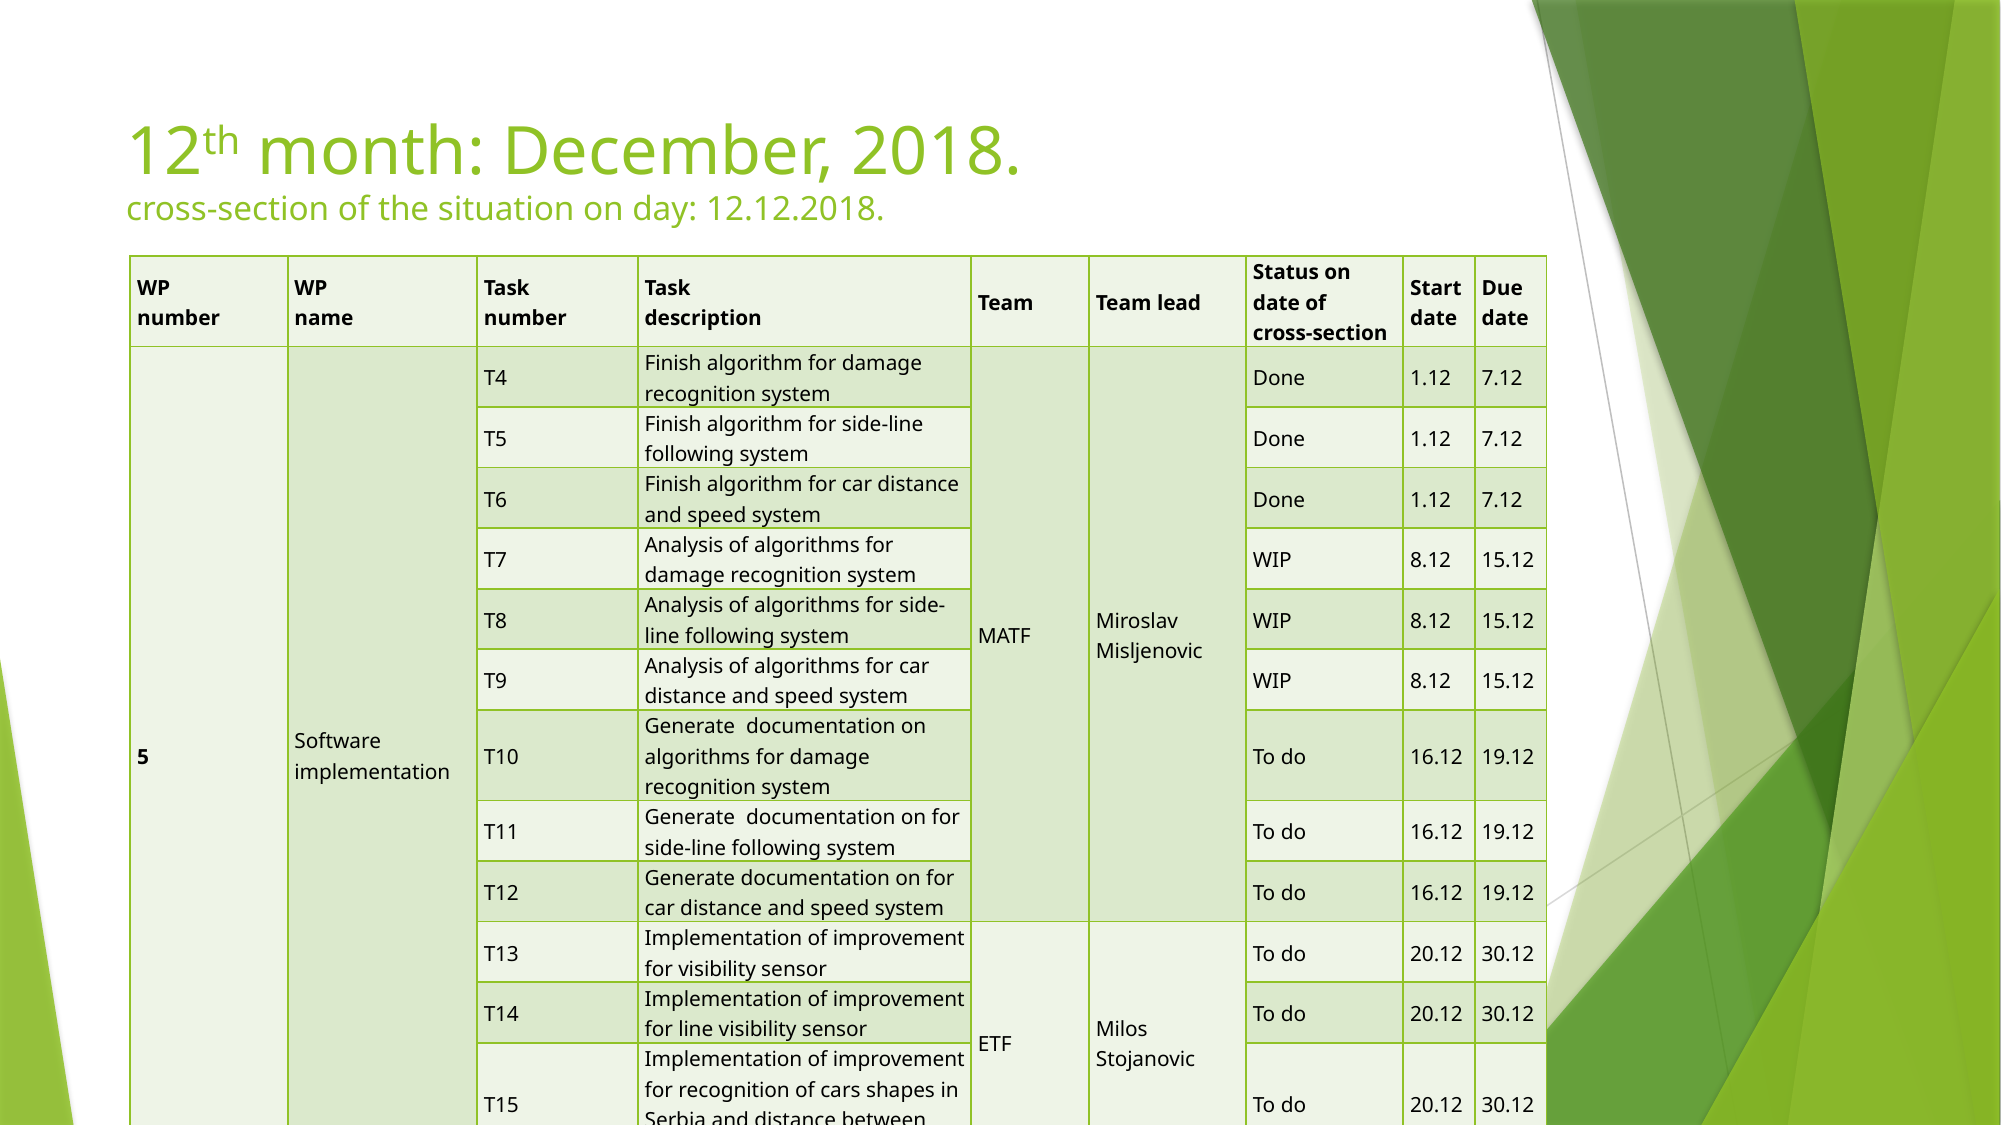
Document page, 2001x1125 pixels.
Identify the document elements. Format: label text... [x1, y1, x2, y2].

table_cell Implementation of improvement for line visibility sensor [639, 983, 970, 1042]
title 12th month: December, 2018. cross-section of the situation on day: 12.12.2018. [111, 99, 1522, 317]
table_cell Done [1247, 347, 1402, 406]
table_cell 15.12 [1476, 529, 1546, 588]
table_cell T15 [478, 1044, 637, 1125]
table_cell Miroslav Misljenovic [1090, 347, 1245, 921]
table_cell ETF [972, 922, 1088, 1125]
table_cell T10 [478, 711, 637, 800]
table_cell 7.12 [1476, 408, 1546, 467]
table_cell WIP [1247, 650, 1402, 709]
table_cell Generate documentation on for side-line following system [639, 801, 970, 860]
table_cell 15.12 [1476, 650, 1546, 709]
table_cell T4 [478, 347, 637, 406]
table_cell T12 [478, 862, 637, 921]
table_cell 16.12 [1404, 801, 1474, 860]
table_cell 16.12 [1404, 711, 1474, 800]
table_cell 20.12 [1404, 1044, 1474, 1125]
table_cell T13 [478, 922, 637, 981]
table_cell Implementation of improvement for recognition of cars shapes in Serbia and distance between them [639, 1044, 970, 1125]
table_cell To do [1247, 1044, 1402, 1125]
table_cell T8 [478, 590, 637, 648]
table_cell 15.12 [1476, 590, 1546, 648]
table_cell 7.12 [1476, 347, 1546, 406]
table_cell T14 [478, 983, 637, 1042]
table_cell 30.12 [1476, 922, 1546, 981]
table_cell Finish algorithm for side-line following system [639, 408, 970, 467]
table_cell WIP [1247, 590, 1402, 648]
table_cell 20.12 [1404, 922, 1474, 981]
table_cell Implementation of improvement for visibility sensor [639, 922, 970, 981]
table_cell T7 [478, 529, 637, 588]
table_cell Software implementation [289, 347, 476, 1125]
table_header Task description [639, 257, 970, 346]
table_cell 8.12 [1404, 590, 1474, 648]
table_header WP name [289, 257, 476, 346]
table_cell 1.12 [1404, 468, 1474, 527]
table_cell 19.12 [1476, 711, 1546, 800]
table_cell 30.12 [1476, 1044, 1546, 1125]
table_header Due date [1476, 257, 1546, 346]
table_cell 1.12 [1404, 408, 1474, 467]
table_cell To do [1247, 801, 1402, 860]
table_cell To do [1247, 922, 1402, 981]
table_header Task number [478, 257, 637, 346]
table_cell T5 [478, 408, 637, 467]
table_cell 5 [131, 347, 287, 1125]
table_cell To do [1247, 711, 1402, 800]
table_header WP number [131, 257, 287, 346]
table_header Team lead [1090, 257, 1245, 346]
table_header Team [972, 257, 1088, 346]
table_cell WIP [1247, 529, 1402, 588]
table_cell T11 [478, 801, 637, 860]
table_cell T6 [478, 468, 637, 527]
table_cell MATF [972, 347, 1088, 921]
table_cell 19.12 [1476, 801, 1546, 860]
table_cell Analysis of algorithms for car distance and speed system [639, 650, 970, 709]
table_cell 19.12 [1476, 862, 1546, 921]
table_cell Analysis of algorithms for side-line following system [639, 590, 970, 648]
table_cell 16.12 [1404, 862, 1474, 921]
table_header Status on date of cross-section [1247, 257, 1402, 346]
table_cell Generate documentation on for car distance and speed system [639, 862, 970, 921]
table_cell 30.12 [1476, 983, 1546, 1042]
table_cell 1.12 [1404, 347, 1474, 406]
table_cell 7.12 [1476, 468, 1546, 527]
table_cell Analysis of algorithms for damage recognition system [639, 529, 970, 588]
table_cell To do [1247, 862, 1402, 921]
table_cell Done [1247, 468, 1402, 527]
table_cell Finish algorithm for damage recognition system [639, 347, 970, 406]
table_cell To do [1247, 983, 1402, 1042]
table_cell 20.12 [1404, 983, 1474, 1042]
table_cell Milos Stojanovic [1090, 922, 1245, 1125]
table_cell Done [1247, 408, 1402, 467]
table_cell 8.12 [1404, 650, 1474, 709]
table_cell 8.12 [1404, 529, 1474, 588]
table_header Start date [1404, 257, 1474, 346]
table_cell Generate documentation on algorithms for damage recognition system [639, 711, 970, 800]
table_cell Finish algorithm for car distance and speed system [639, 468, 970, 527]
table_cell T9 [478, 650, 637, 709]
